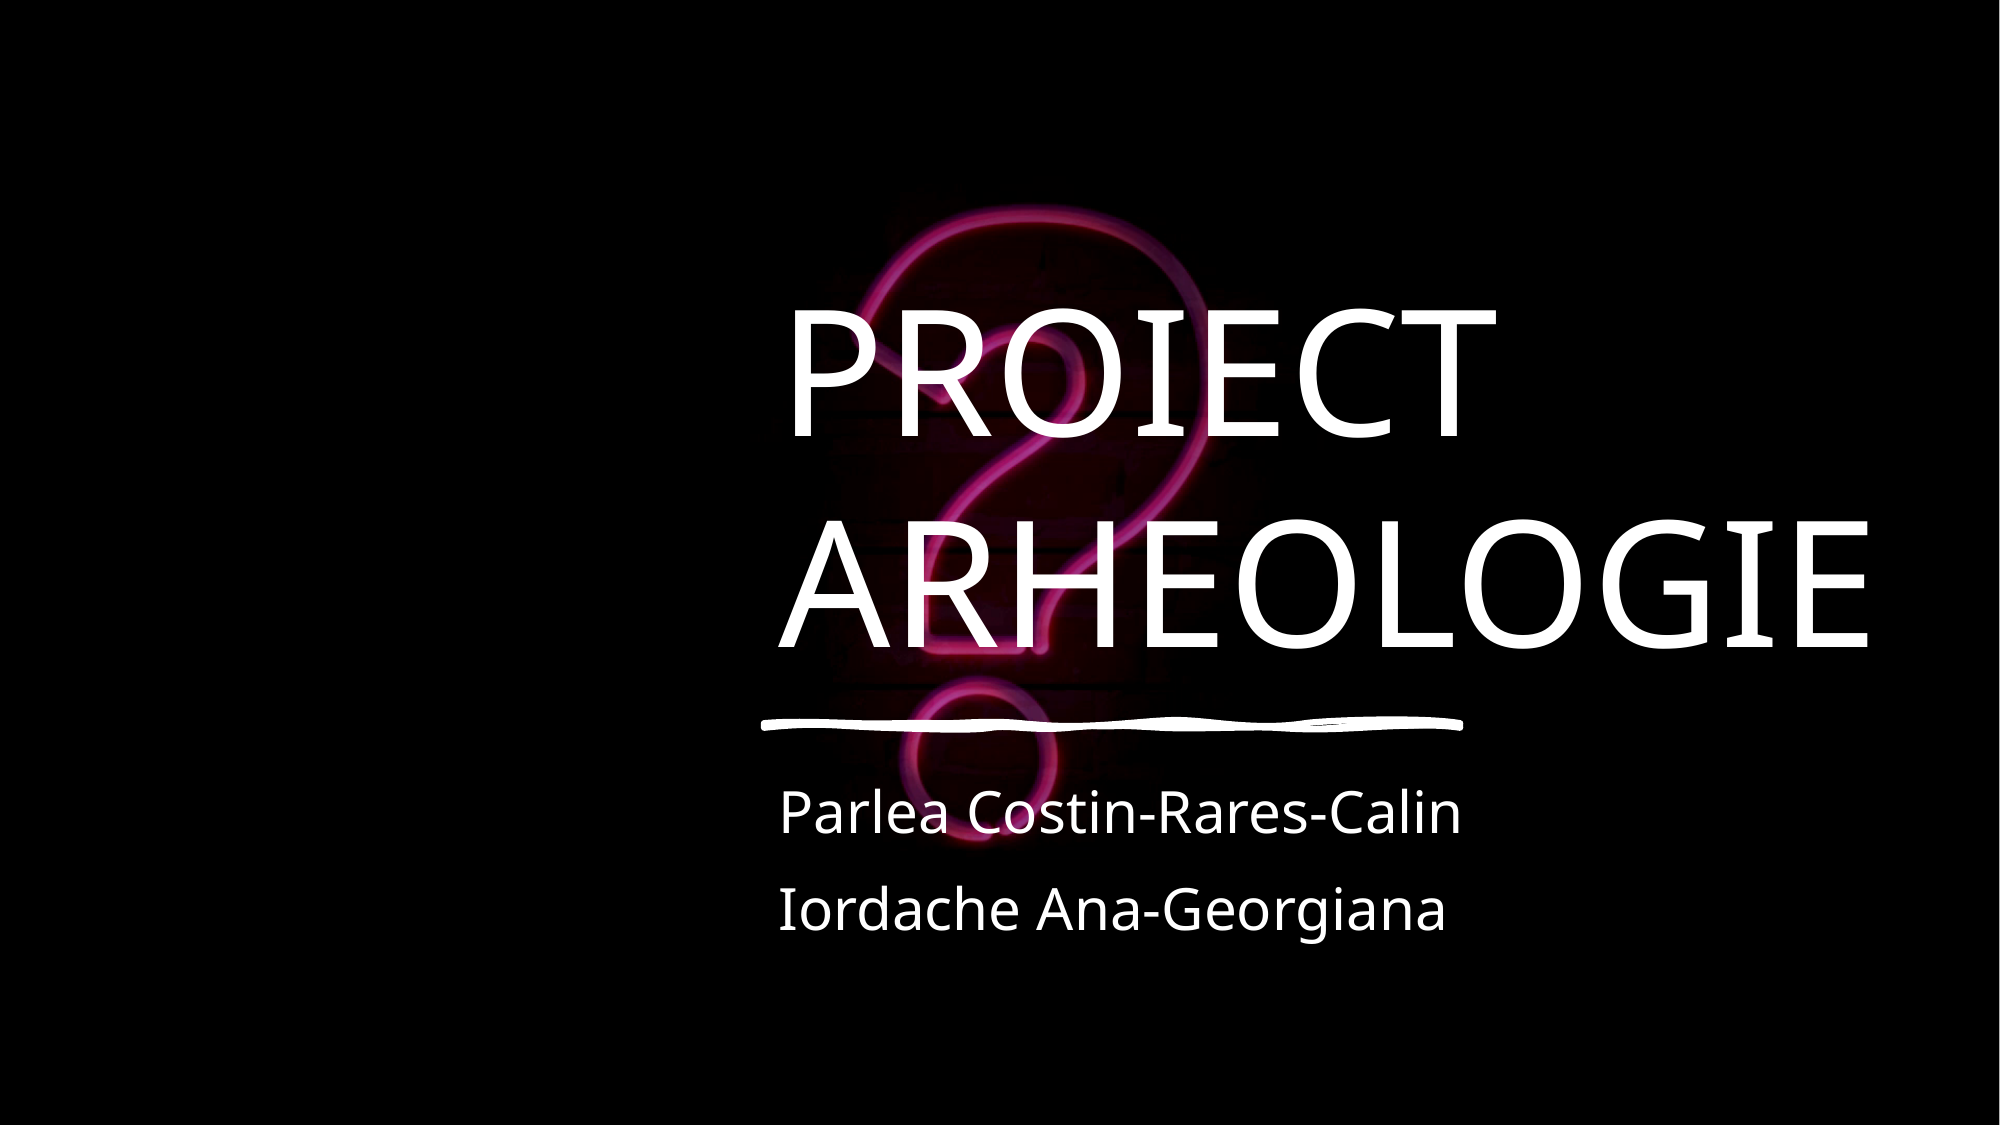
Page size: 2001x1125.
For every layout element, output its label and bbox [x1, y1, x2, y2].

text_box [0, 0, 1999, 1125]
